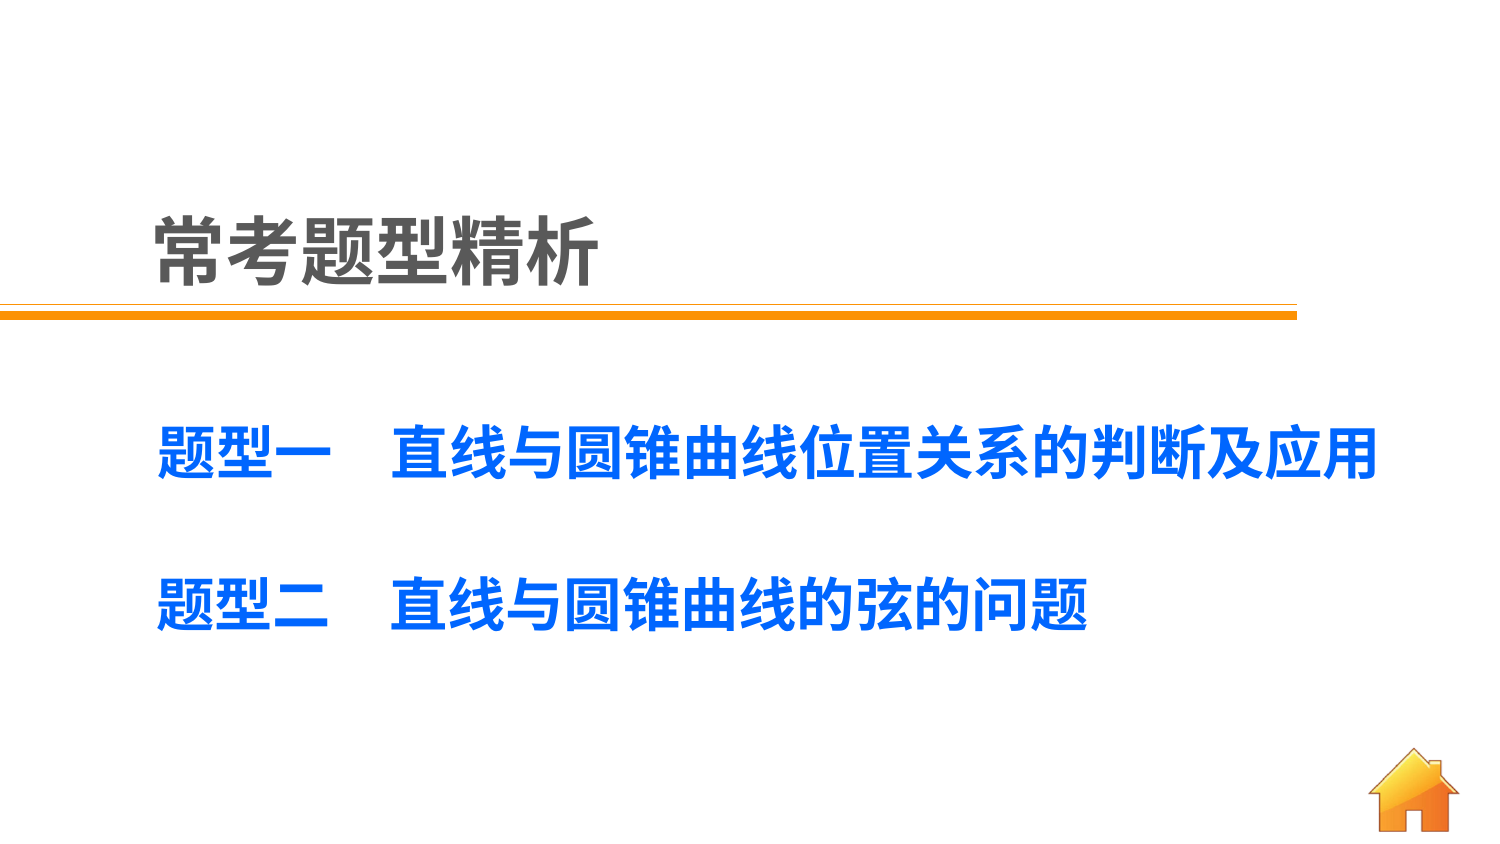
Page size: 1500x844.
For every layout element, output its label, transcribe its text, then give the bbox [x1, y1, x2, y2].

text_box 题型二 直线与圆锥曲线的弦的问题 [141, 560, 1104, 646]
picture [1345, 739, 1471, 844]
text_box 常考题型精析 [135, 197, 807, 303]
text_box 题型一 直线与圆锥曲线位置关系的判断及应用 [143, 408, 1397, 494]
